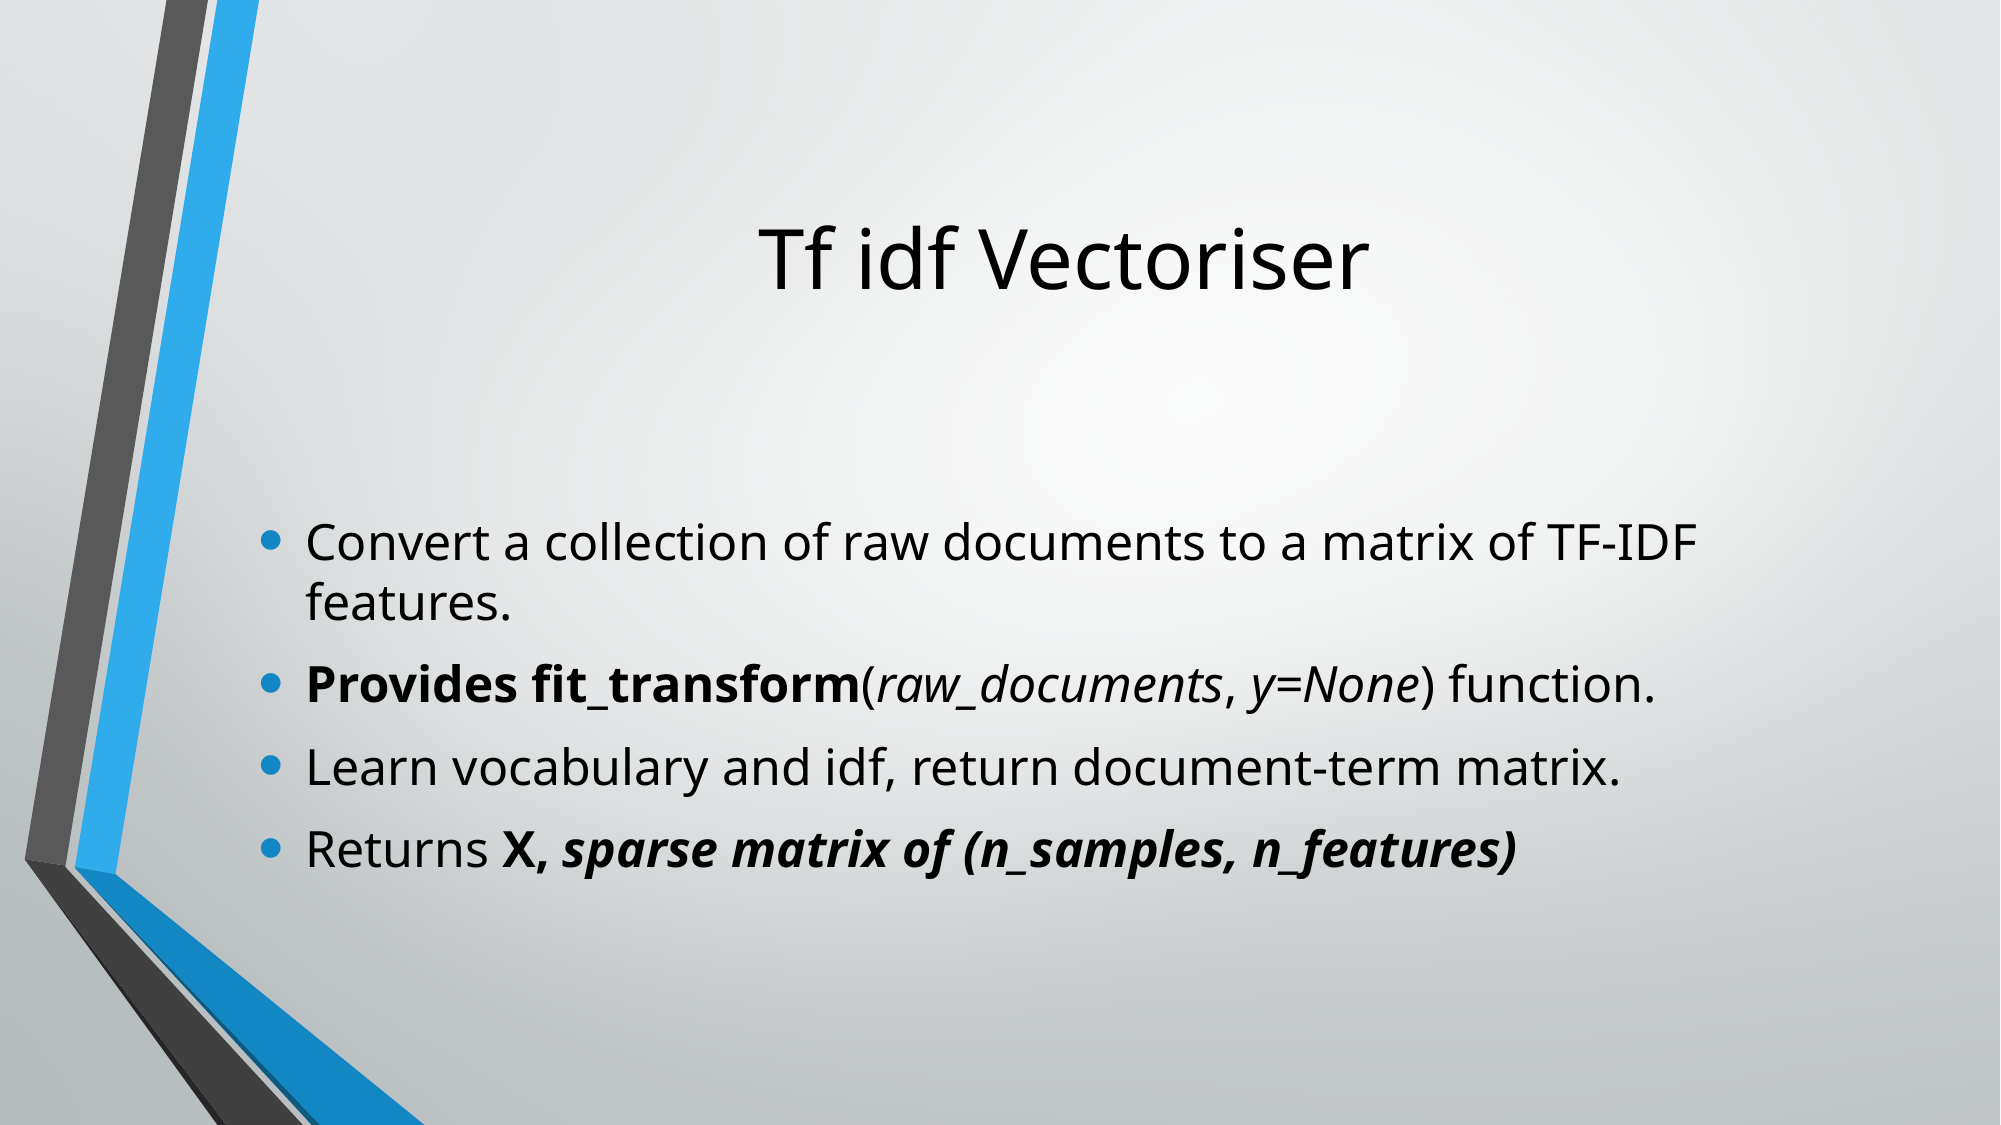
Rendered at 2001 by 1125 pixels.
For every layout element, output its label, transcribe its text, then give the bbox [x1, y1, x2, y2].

list Convert a collection of raw documents to a matrix of TF-IDF features. Provides fit_transform(raw_documents, y=None) function. Learn vocabulary and idf, return document-term matrix. Returns X, sparse matrix of (n_samples, n_features) [243, 437, 1887, 950]
title Tf idf Vectoriser [243, 112, 1887, 400]
